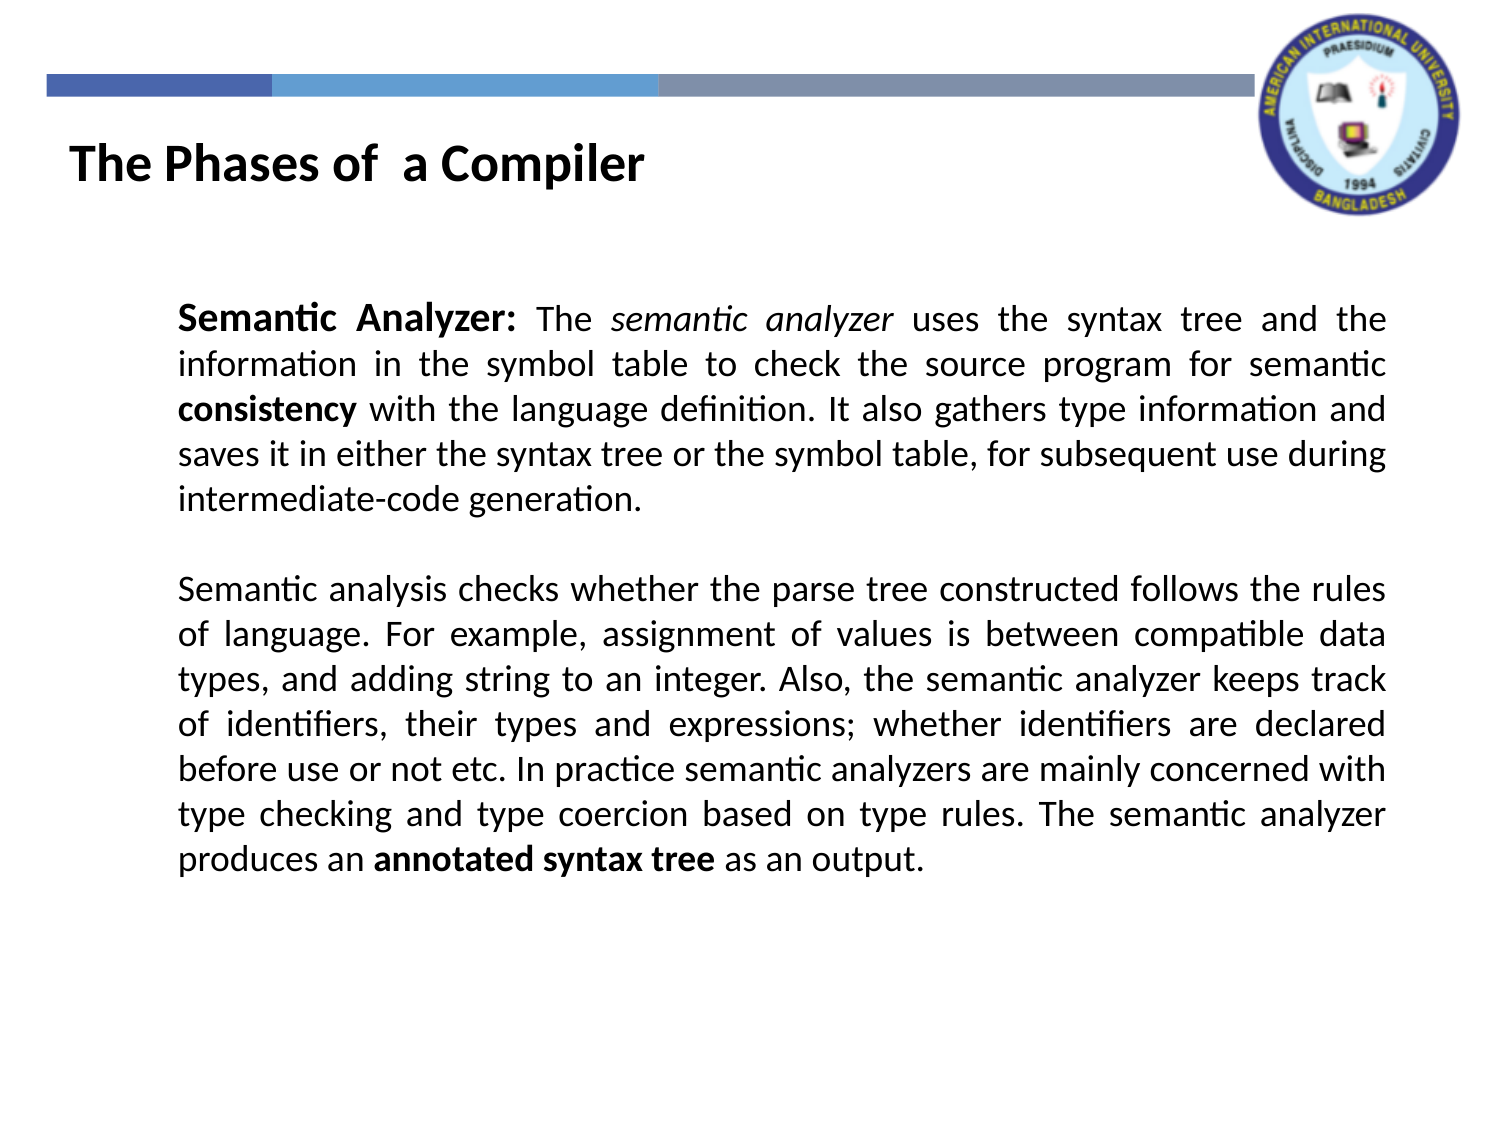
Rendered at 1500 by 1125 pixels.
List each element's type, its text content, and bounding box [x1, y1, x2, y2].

picture [1254, 9, 1465, 221]
text_box The Phases of a Compiler [55, 119, 1129, 201]
text_box Semantic Analyzer: The semantic analyzer uses the syntax tree and the information in the symbol table to check the source program for semantic consistency with the language definition. It also gathers type information and saves it in either the syntax tree or the symbol table, for subsequent use during intermediate-code generation. Semantic analysis checks whether the parse tree constructed follows the rules of language. For example, assignment of values is between compatible data types, and adding string to an integer. Also, the semantic analyzer keeps track of identifiers, their types and expressions; whether identifiers are declared before use or not etc. In practice semantic analyzers are mainly concerned with type checking and type coercion based on type rules. The semantic analyzer produces an annotated syntax tree as an output. [163, 281, 1403, 1067]
